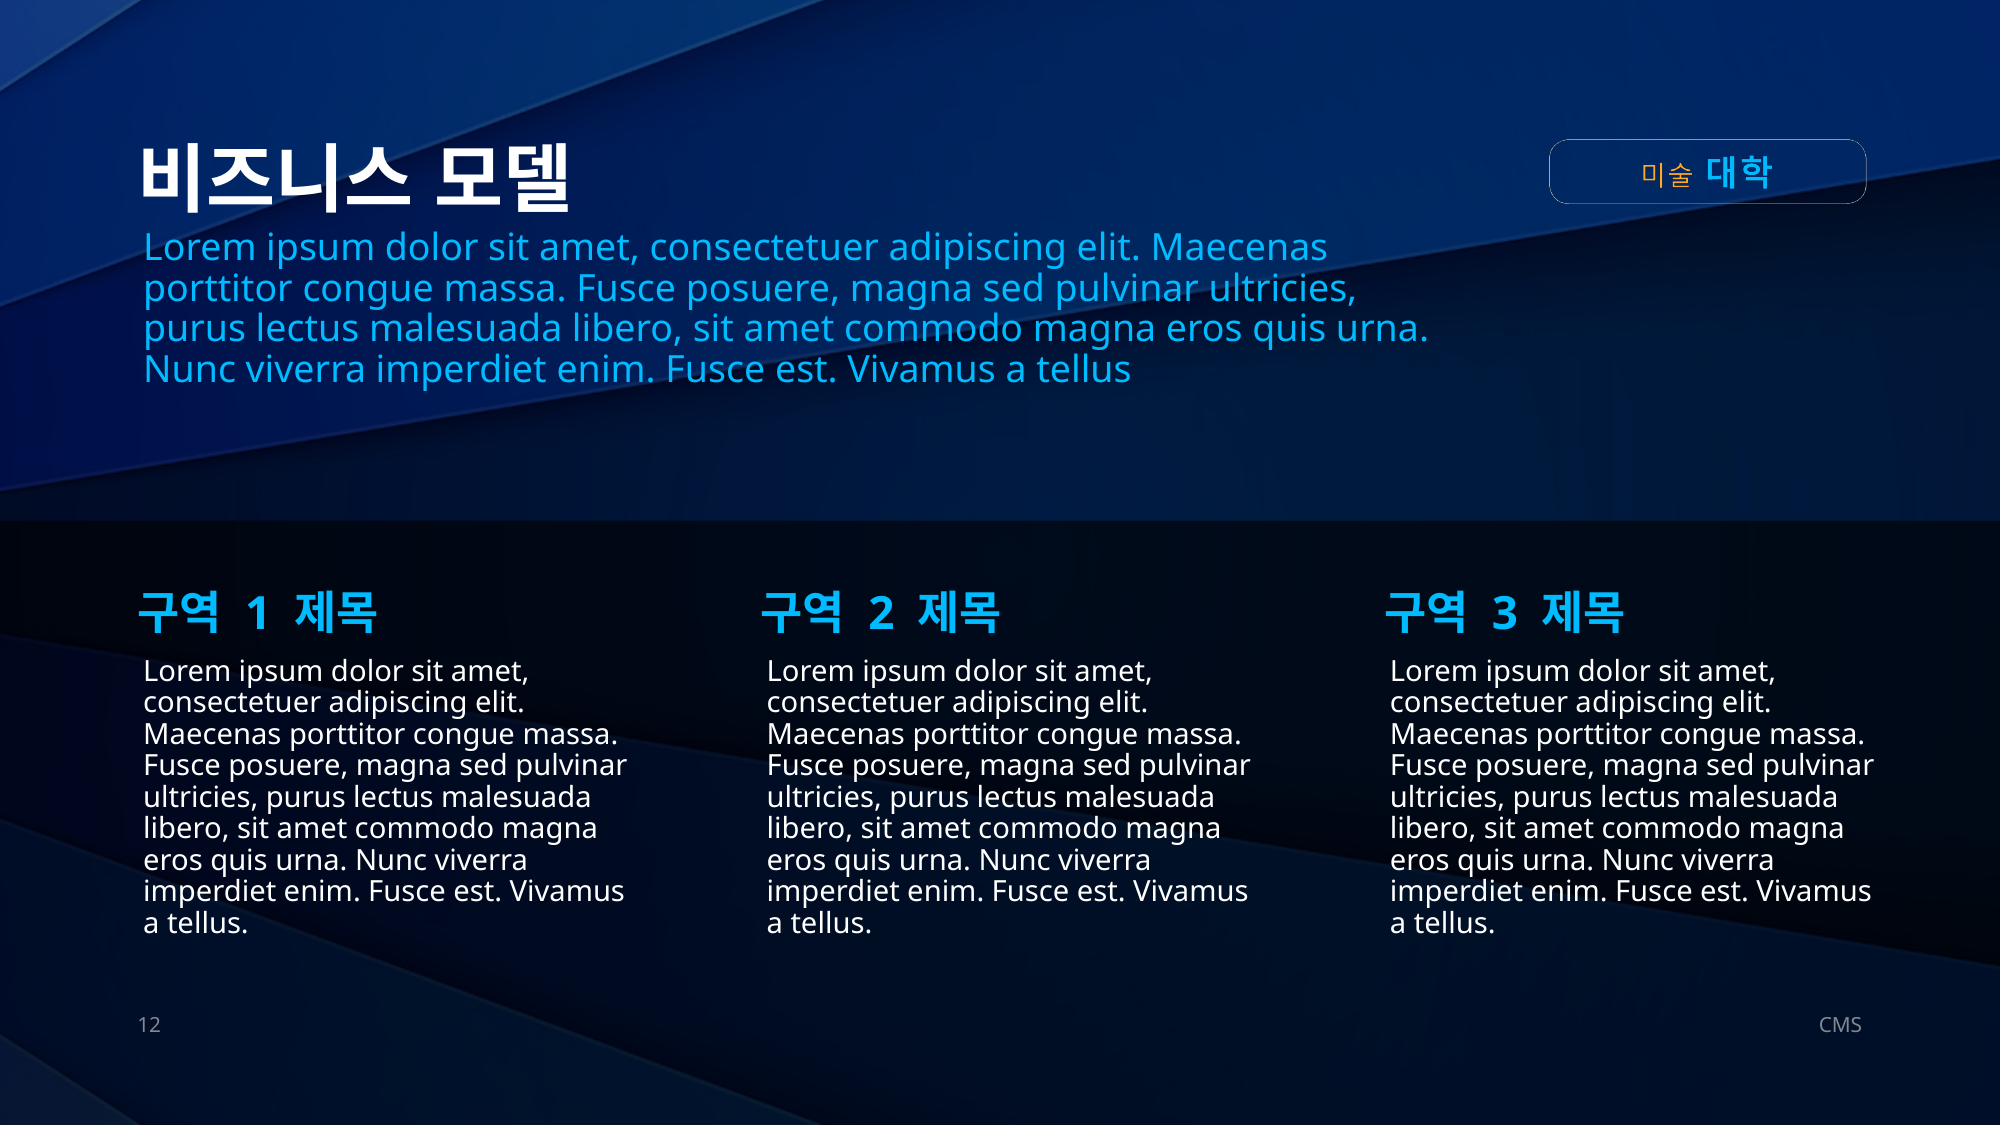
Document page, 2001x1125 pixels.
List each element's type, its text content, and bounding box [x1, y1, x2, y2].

list 구역 3 제목 [1384, 584, 1884, 640]
footer CMS [1187, 1011, 1863, 1044]
list 구역 2 제목 [760, 584, 1261, 640]
title 비즈니스 모델 [137, 132, 1385, 223]
list Lorem ipsum dolor sit amet, consectetuer adipiscing elit. Maecenas porttitor congue massa. Fusce posuere, magna sed pulvinar ultricies, purus lectus malesuada libero, sit amet commodo magna eros quis urna. Nunc viverra imperdiet enim. Fusce est. Vivamus a tellus. [760, 655, 1261, 980]
slide_number 12 [137, 1009, 213, 1041]
list Lorem ipsum dolor sit amet, consectetuer adipiscing elit. Maecenas porttitor congue massa. Fusce posuere, magna sed pulvinar ultricies, purus lectus malesuada libero, sit amet commodo magna eros quis urna. Nunc viverra imperdiet enim. Fusce est. Vivamus a tellus [137, 228, 1471, 431]
list Lorem ipsum dolor sit amet, consectetuer adipiscing elit. Maecenas porttitor congue massa. Fusce posuere, magna sed pulvinar ultricies, purus lectus malesuada libero, sit amet commodo magna eros quis urna. Nunc viverra imperdiet enim. Fusce est. Vivamus a tellus. [1384, 655, 1884, 980]
picture [0, 0, 2000, 520]
list 구역 1 제목 [137, 584, 637, 640]
picture [0, 521, 2000, 1125]
list Lorem ipsum dolor sit amet, consectetuer adipiscing elit. Maecenas porttitor congue massa. Fusce posuere, magna sed pulvinar ultricies, purus lectus malesuada libero, sit amet commodo magna eros quis urna. Nunc viverra imperdiet enim. Fusce est. Vivamus a tellus. [137, 655, 637, 980]
